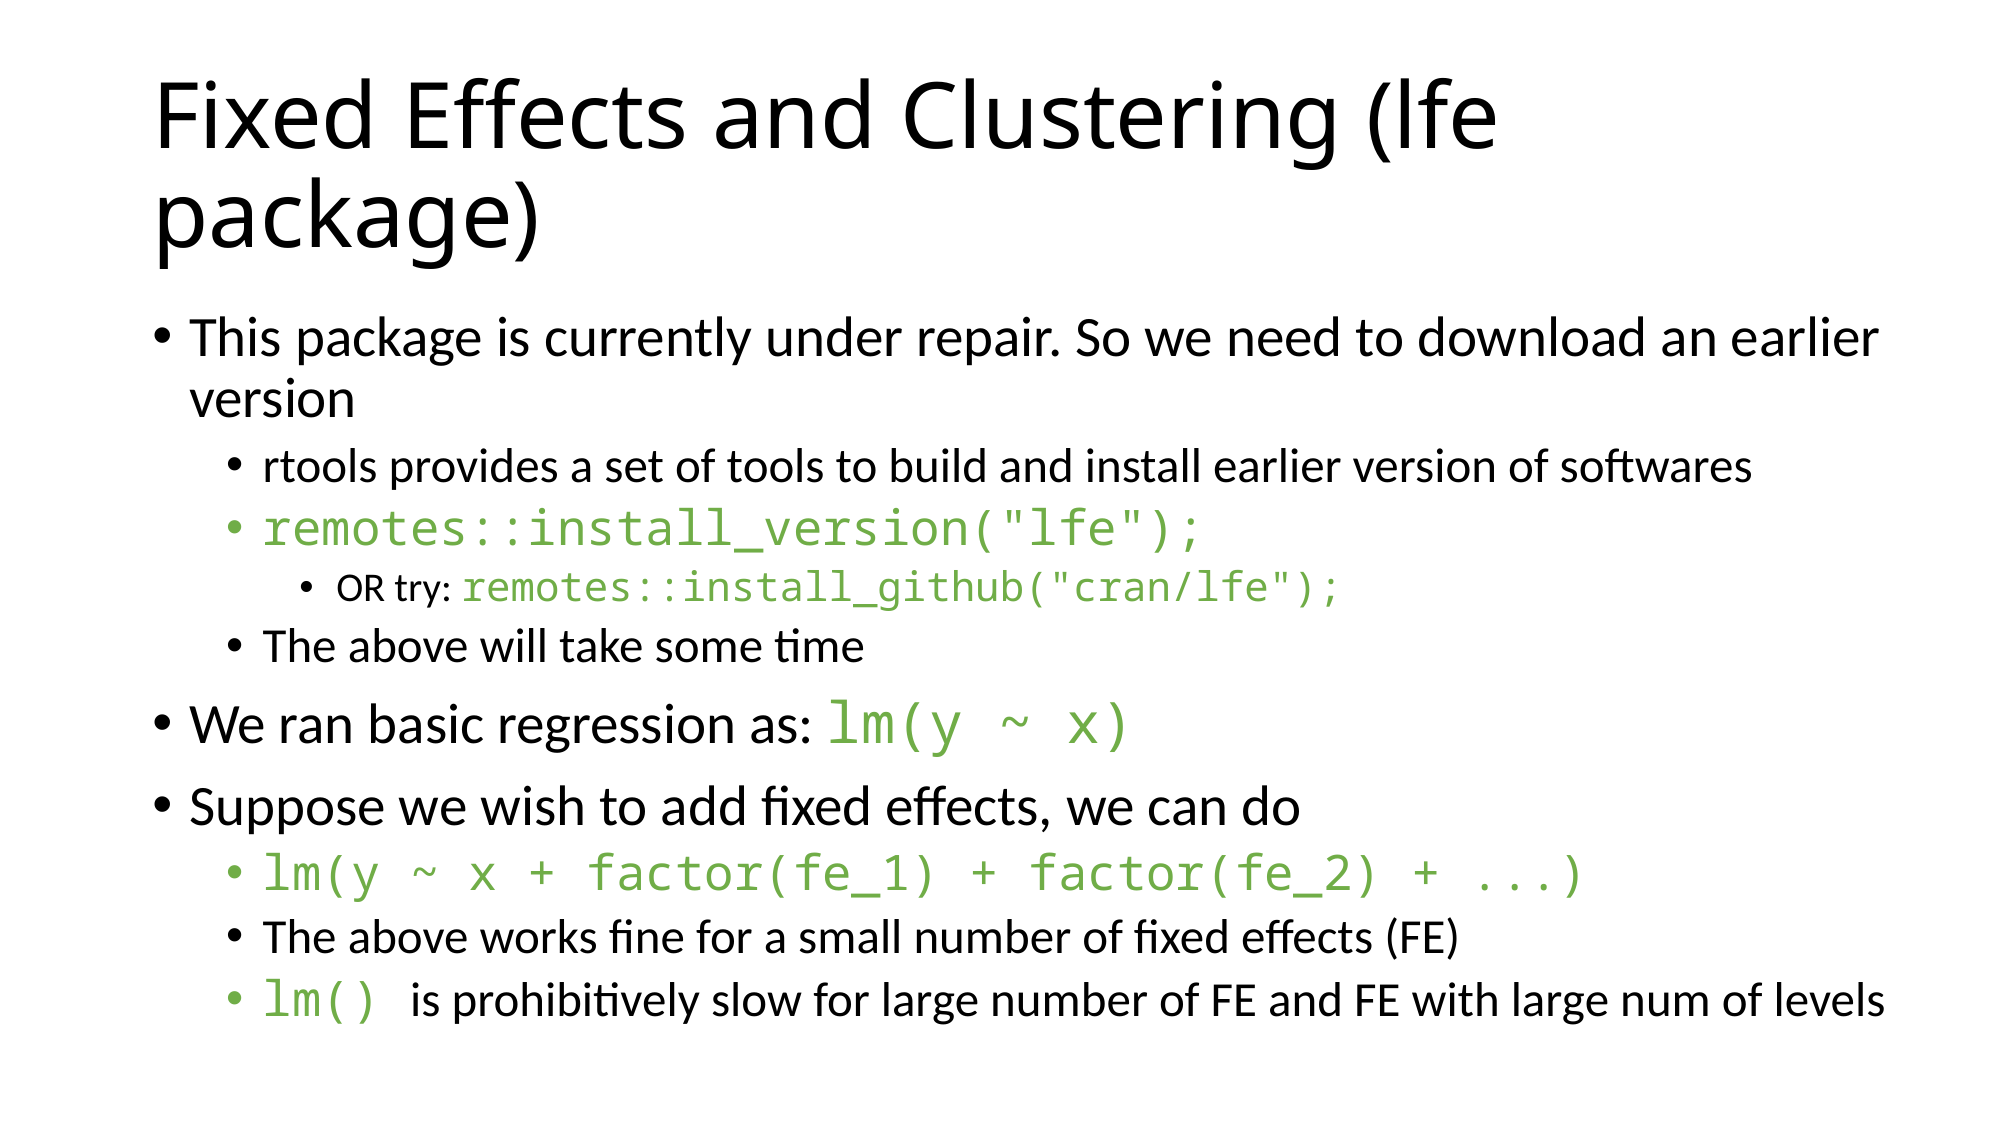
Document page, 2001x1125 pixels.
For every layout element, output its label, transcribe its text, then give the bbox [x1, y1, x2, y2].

list This package is currently under repair. So we need to download an earlier version rtools provides a set of tools to build and install earlier version of softwares remotes::install_version("lfe"); OR try: remotes::install_github("cran/lfe"); The above will take some time We ran basic regression as: lm(y ~ x) Suppose we wish to add fixed effects, we can do lm(y ~ x + factor(fe_1) + factor(fe_2) + ...) The above works fine for a small number of fixed effects (FE) lm() is prohibitively slow for large number of FE and FE with large num of levels [137, 299, 1925, 1082]
title Fixed Effects and Clustering (lfe package) [137, 59, 1863, 278]
